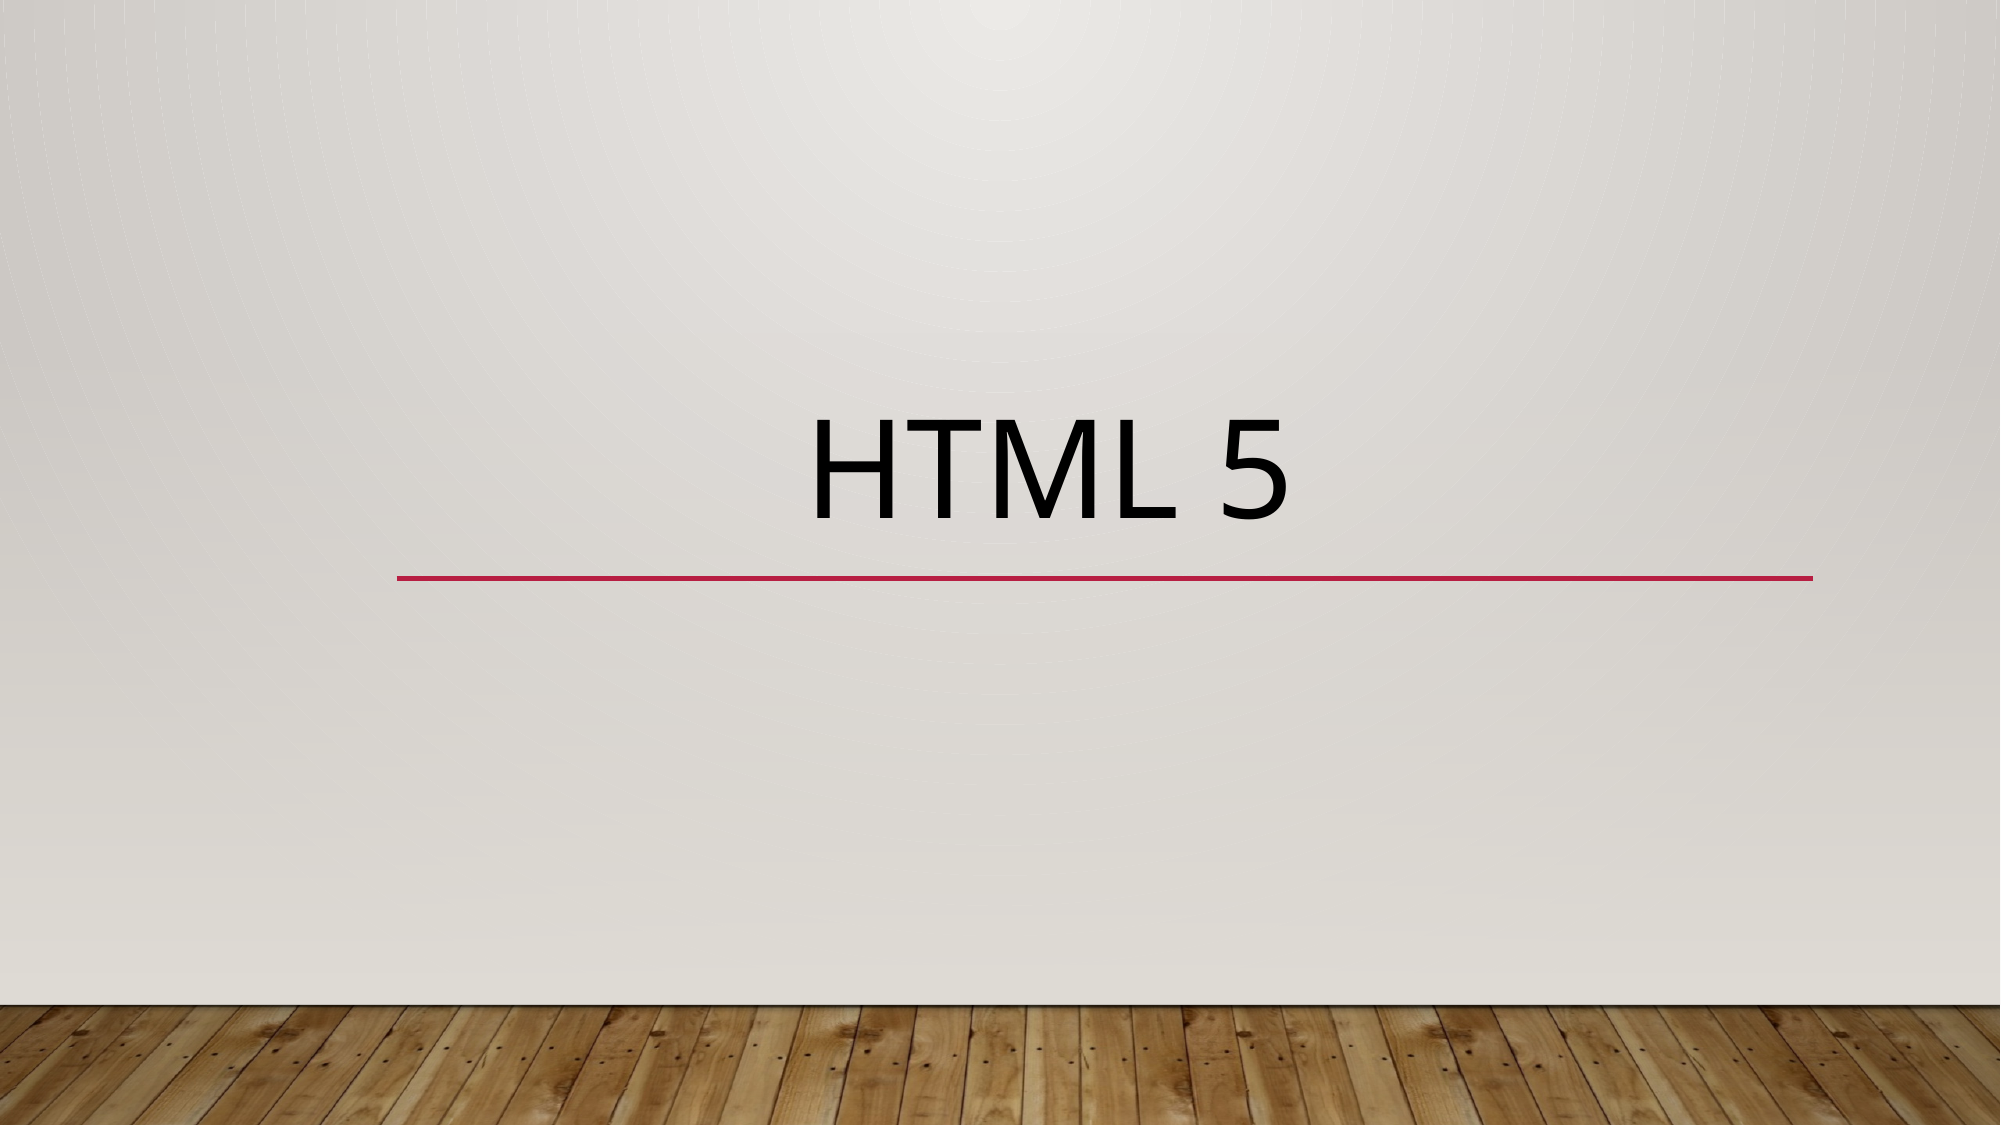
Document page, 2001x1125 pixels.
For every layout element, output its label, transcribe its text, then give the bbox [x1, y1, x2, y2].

title Html 5 [396, 131, 1814, 549]
picture [0, 1005, 2000, 1125]
